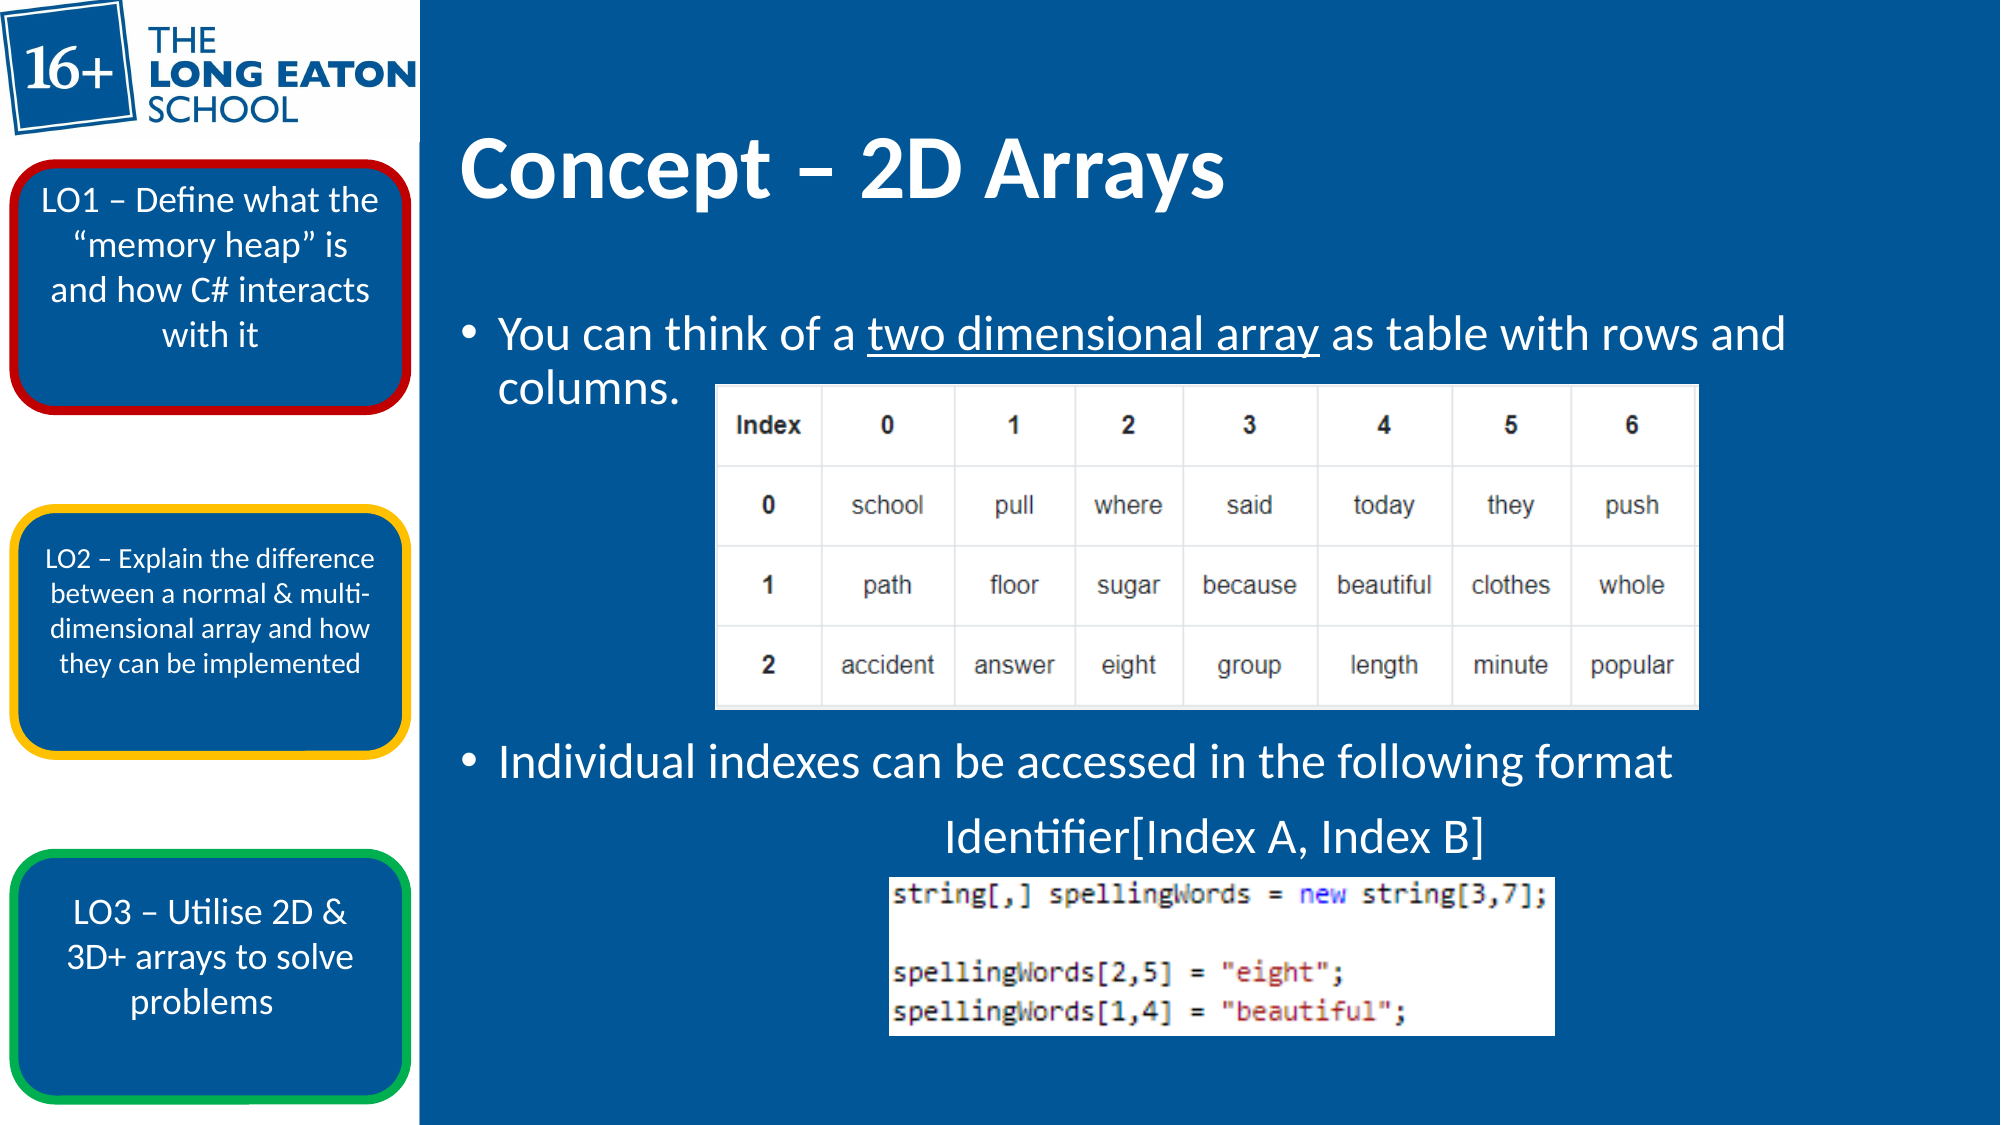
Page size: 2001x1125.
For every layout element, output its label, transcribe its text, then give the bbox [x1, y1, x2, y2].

picture [888, 876, 1556, 1036]
title Concept – 2D Arrays [445, 59, 1969, 278]
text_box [0, 0, 420, 1125]
picture [714, 384, 1699, 711]
list You can think of a two dimensional array as table with rows and columns. Individual indexes can be accessed in the following format Identifier[Index A, Index B] [445, 299, 1969, 1014]
